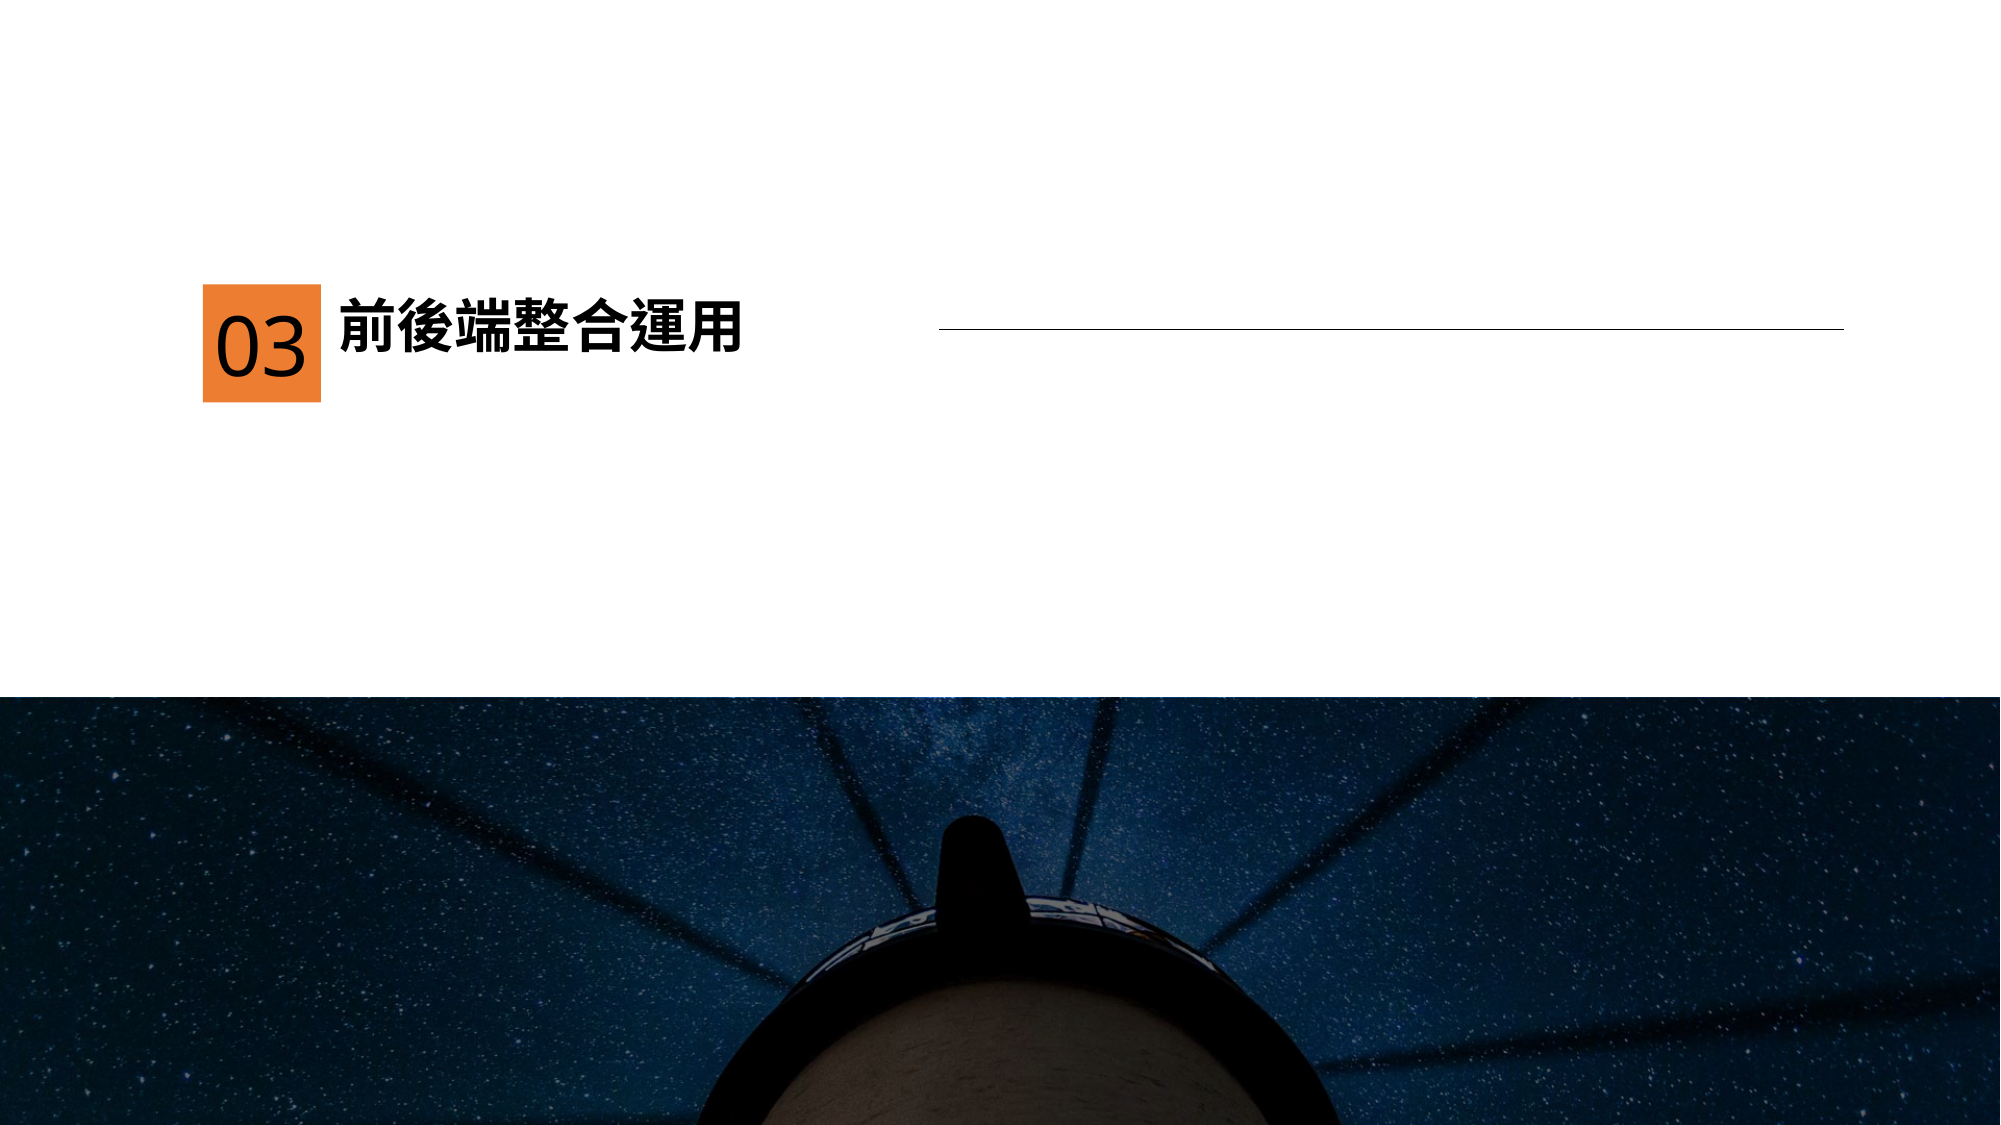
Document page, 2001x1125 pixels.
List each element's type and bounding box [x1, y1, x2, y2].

text_box [196, 281, 1002, 403]
picture [0, 697, 2000, 1125]
